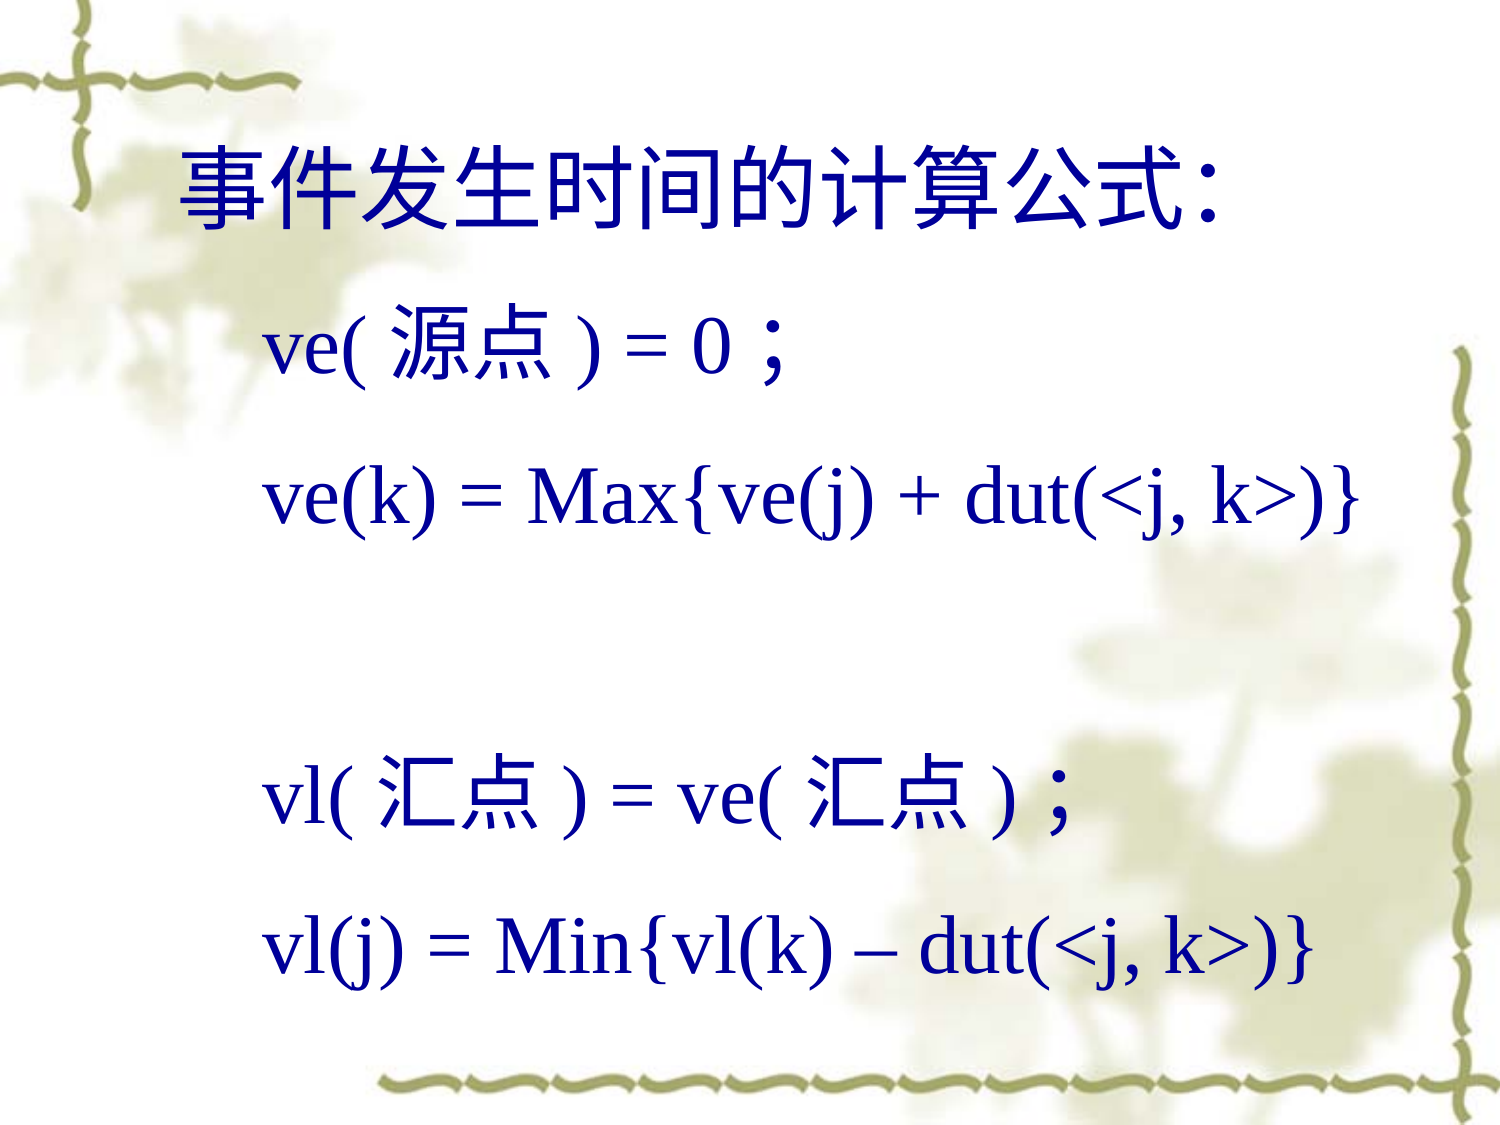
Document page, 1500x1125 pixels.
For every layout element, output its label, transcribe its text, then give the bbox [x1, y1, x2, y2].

text_box 事件发生时间的计算公式： ve(源点) = 0； ve(k) = Max{ve(j) + dut(<j, k>)} vl(汇点) = ve(汇点)； vl(j) = Min{vl(k) – dut(<j, k>)} [122, 68, 1384, 998]
picture [0, 0, 1500, 1125]
